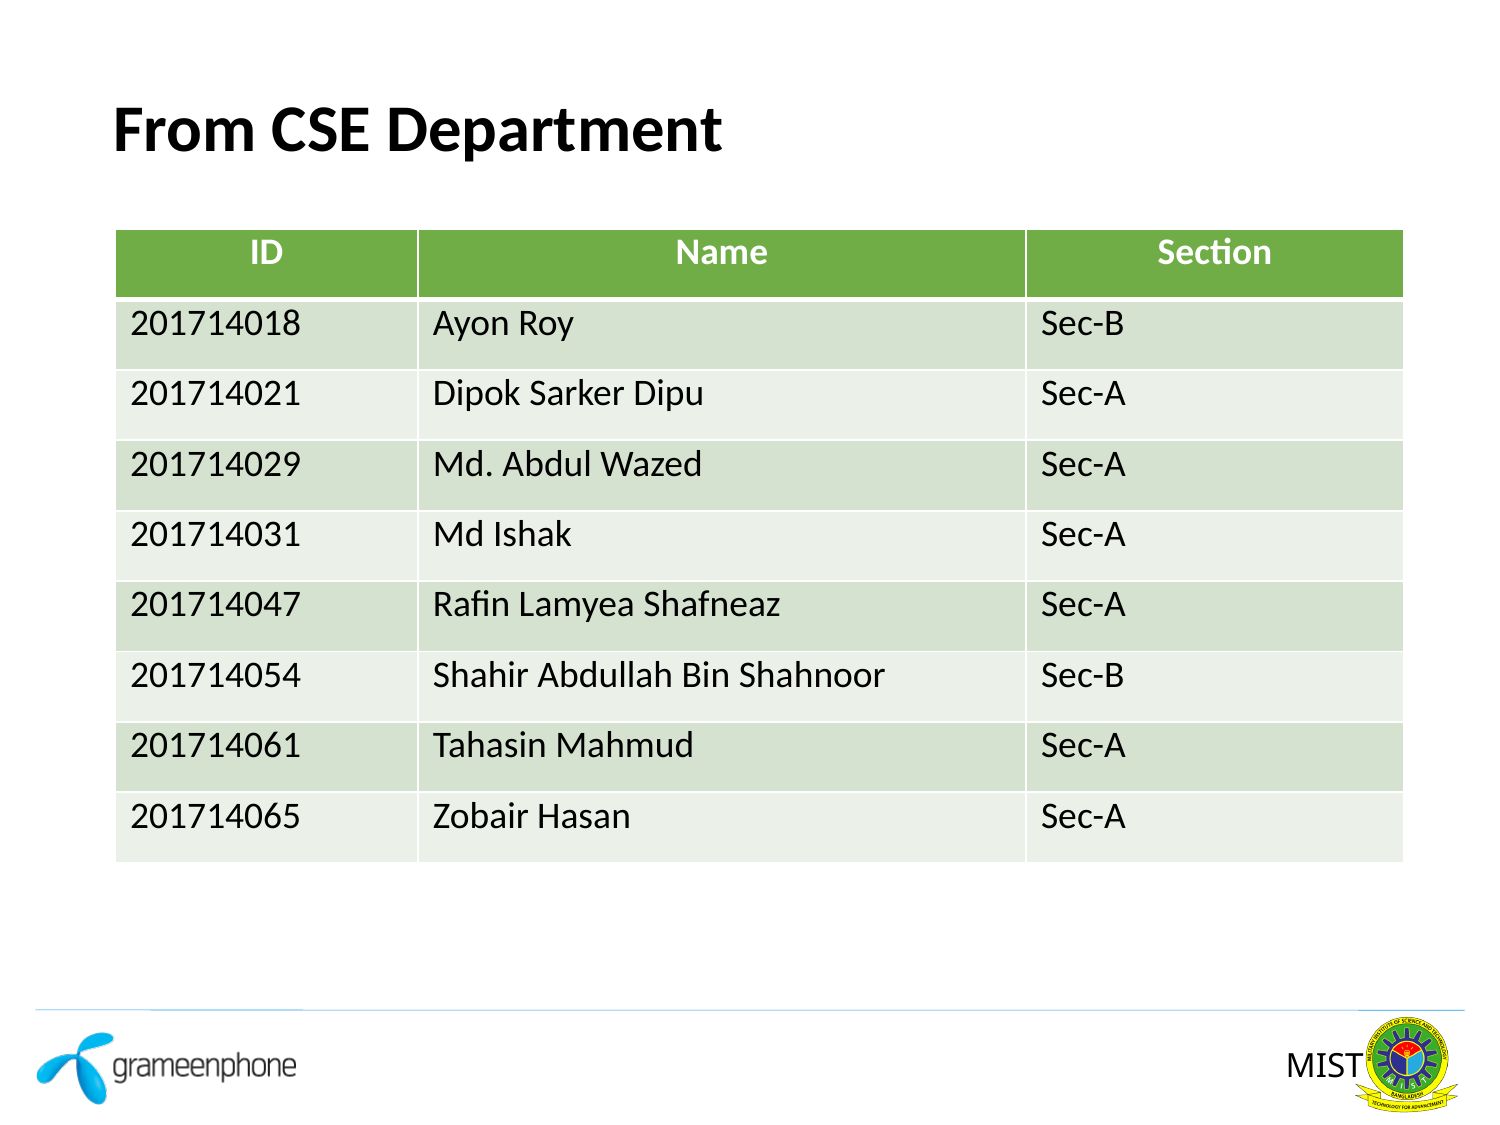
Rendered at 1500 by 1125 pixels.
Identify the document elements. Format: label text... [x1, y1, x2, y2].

table_cell Sec-A [1027, 371, 1403, 439]
table_cell Tahasin Mahmud [419, 723, 1025, 791]
table_cell Shahir Abdullah Bin Shahnoor [419, 652, 1025, 721]
table_header Section [1027, 230, 1403, 297]
picture [1353, 1015, 1459, 1114]
table_cell Sec-A [1027, 793, 1403, 862]
table_cell 201714031 [116, 512, 417, 580]
table_cell Zobair Hasan [419, 793, 1025, 862]
table_cell 201714047 [116, 582, 417, 651]
table_cell 201714029 [116, 441, 417, 510]
table_cell 201714054 [116, 652, 417, 721]
text_box MIST [1270, 1036, 1353, 1092]
table_cell 201714018 [116, 302, 417, 369]
table_cell Dipok Sarker Dipu [419, 371, 1025, 439]
table_cell Sec-A [1027, 441, 1403, 510]
table_cell 201714061 [116, 723, 417, 791]
table_cell 201714021 [116, 371, 417, 439]
table_cell Ayon Roy [419, 302, 1025, 369]
table_cell Md Ishak [419, 512, 1025, 580]
table_cell 201714065 [116, 793, 417, 862]
table_cell Sec-A [1027, 723, 1403, 791]
table_cell Sec-B [1027, 302, 1403, 369]
table_header Name [419, 230, 1025, 297]
table_cell Sec-A [1027, 512, 1403, 580]
table_cell Md. Abdul Wazed [419, 441, 1025, 510]
table_cell Sec-A [1027, 582, 1403, 651]
table_header ID [116, 230, 417, 297]
picture [22, 1022, 306, 1114]
table_cell Rafin Lamyea Shafneaz [419, 582, 1025, 651]
text_box From CSE Department [98, 76, 739, 172]
table_cell Sec-B [1027, 652, 1403, 721]
